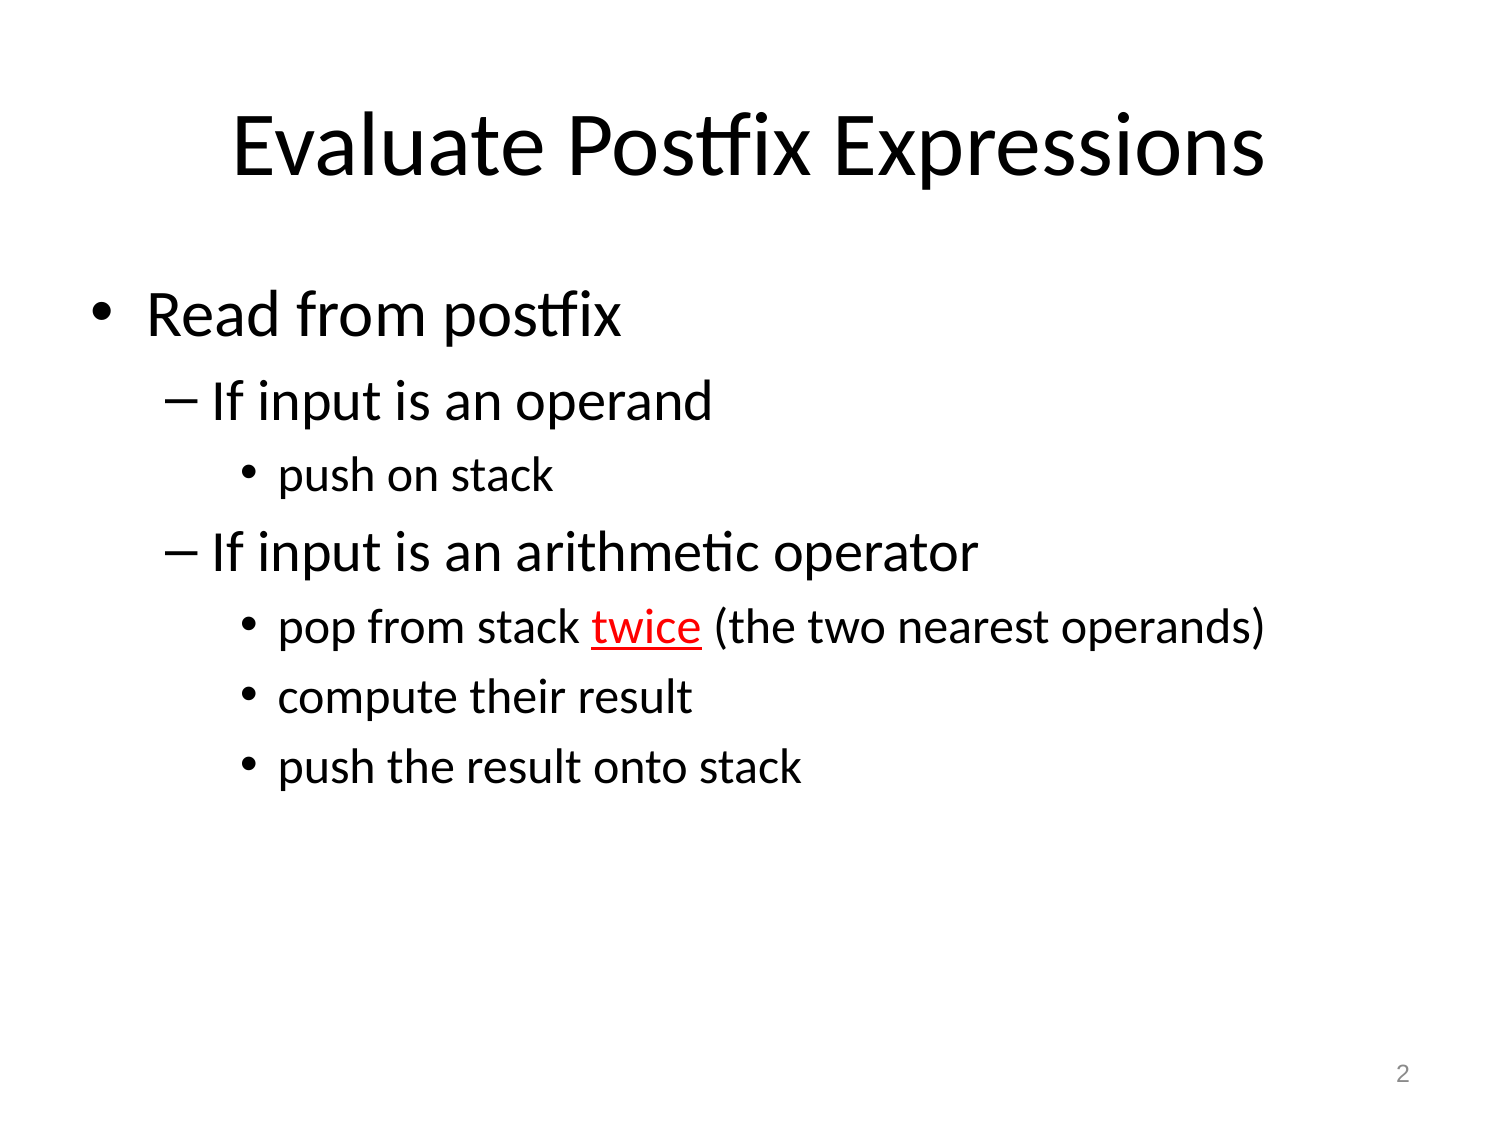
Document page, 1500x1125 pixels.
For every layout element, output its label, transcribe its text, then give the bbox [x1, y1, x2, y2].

list Read from postfix If input is an operand push on stack If input is an arithmetic operator pop from stack twice (the two nearest operands) compute their result push the result onto stack [75, 262, 1425, 1005]
slide_number 2 [1074, 1042, 1425, 1103]
title Evaluate Postfix Expressions [75, 45, 1425, 233]
